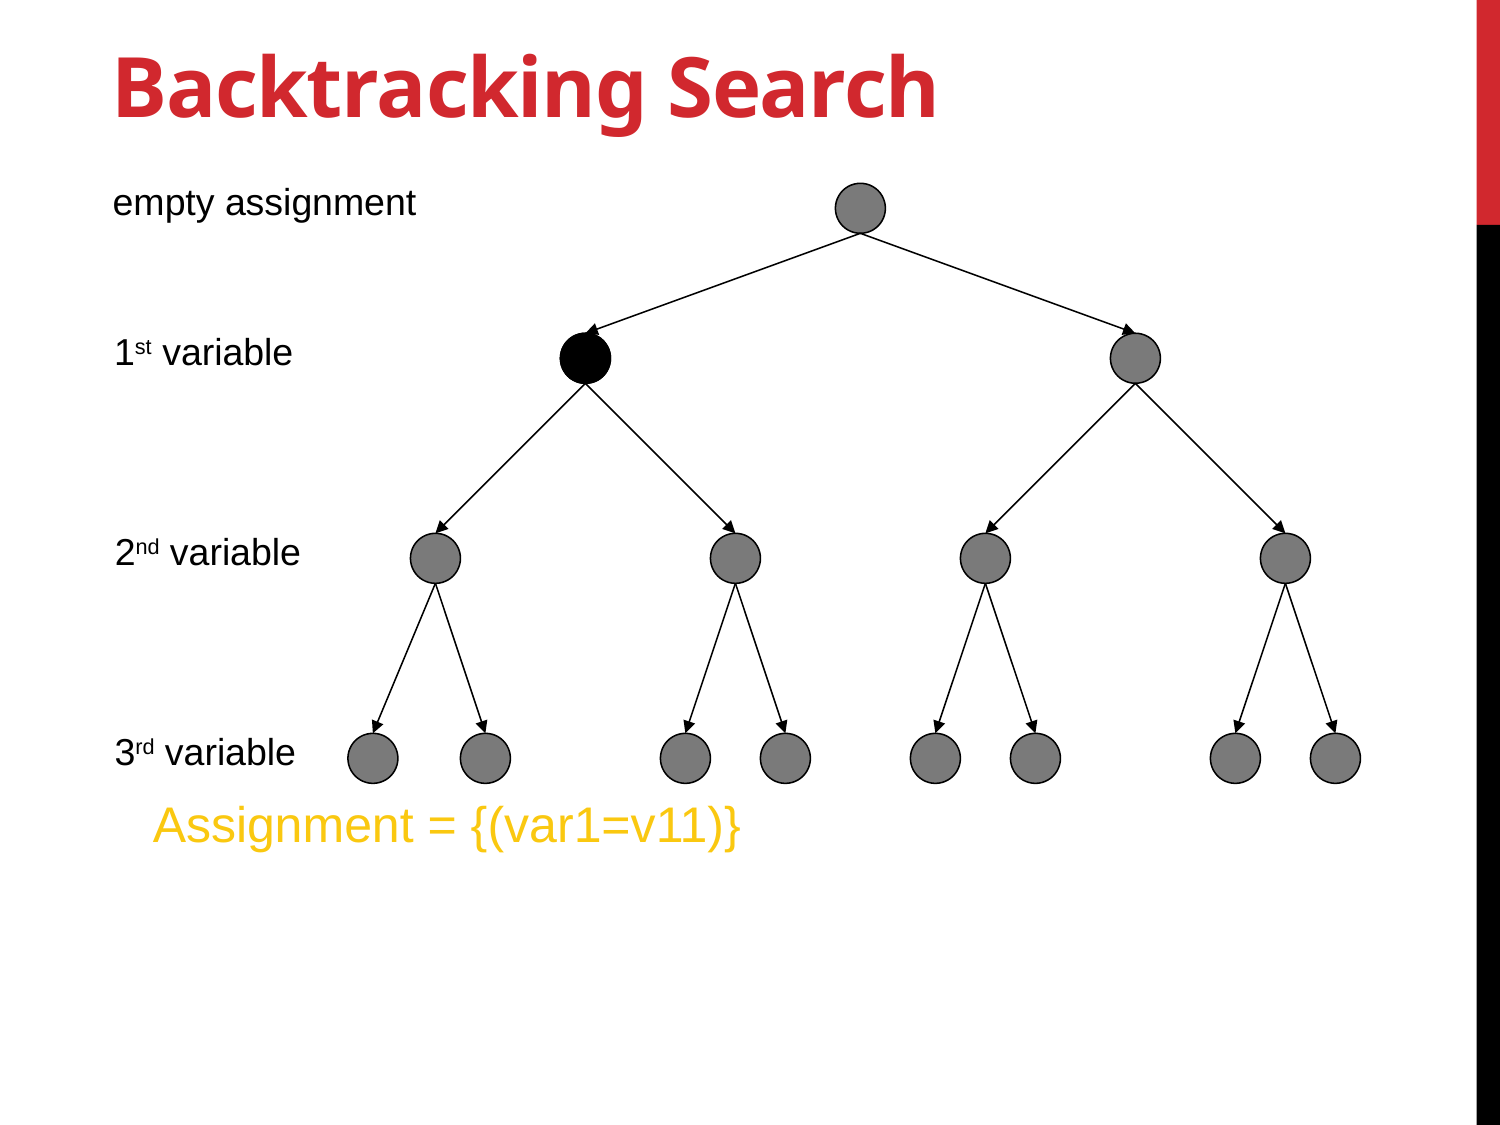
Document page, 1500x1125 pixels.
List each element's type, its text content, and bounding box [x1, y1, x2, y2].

title Backtracking Search [75, 25, 1456, 142]
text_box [97, 170, 1361, 784]
text_box Assignment = {(var1=v11)} [138, 788, 757, 860]
